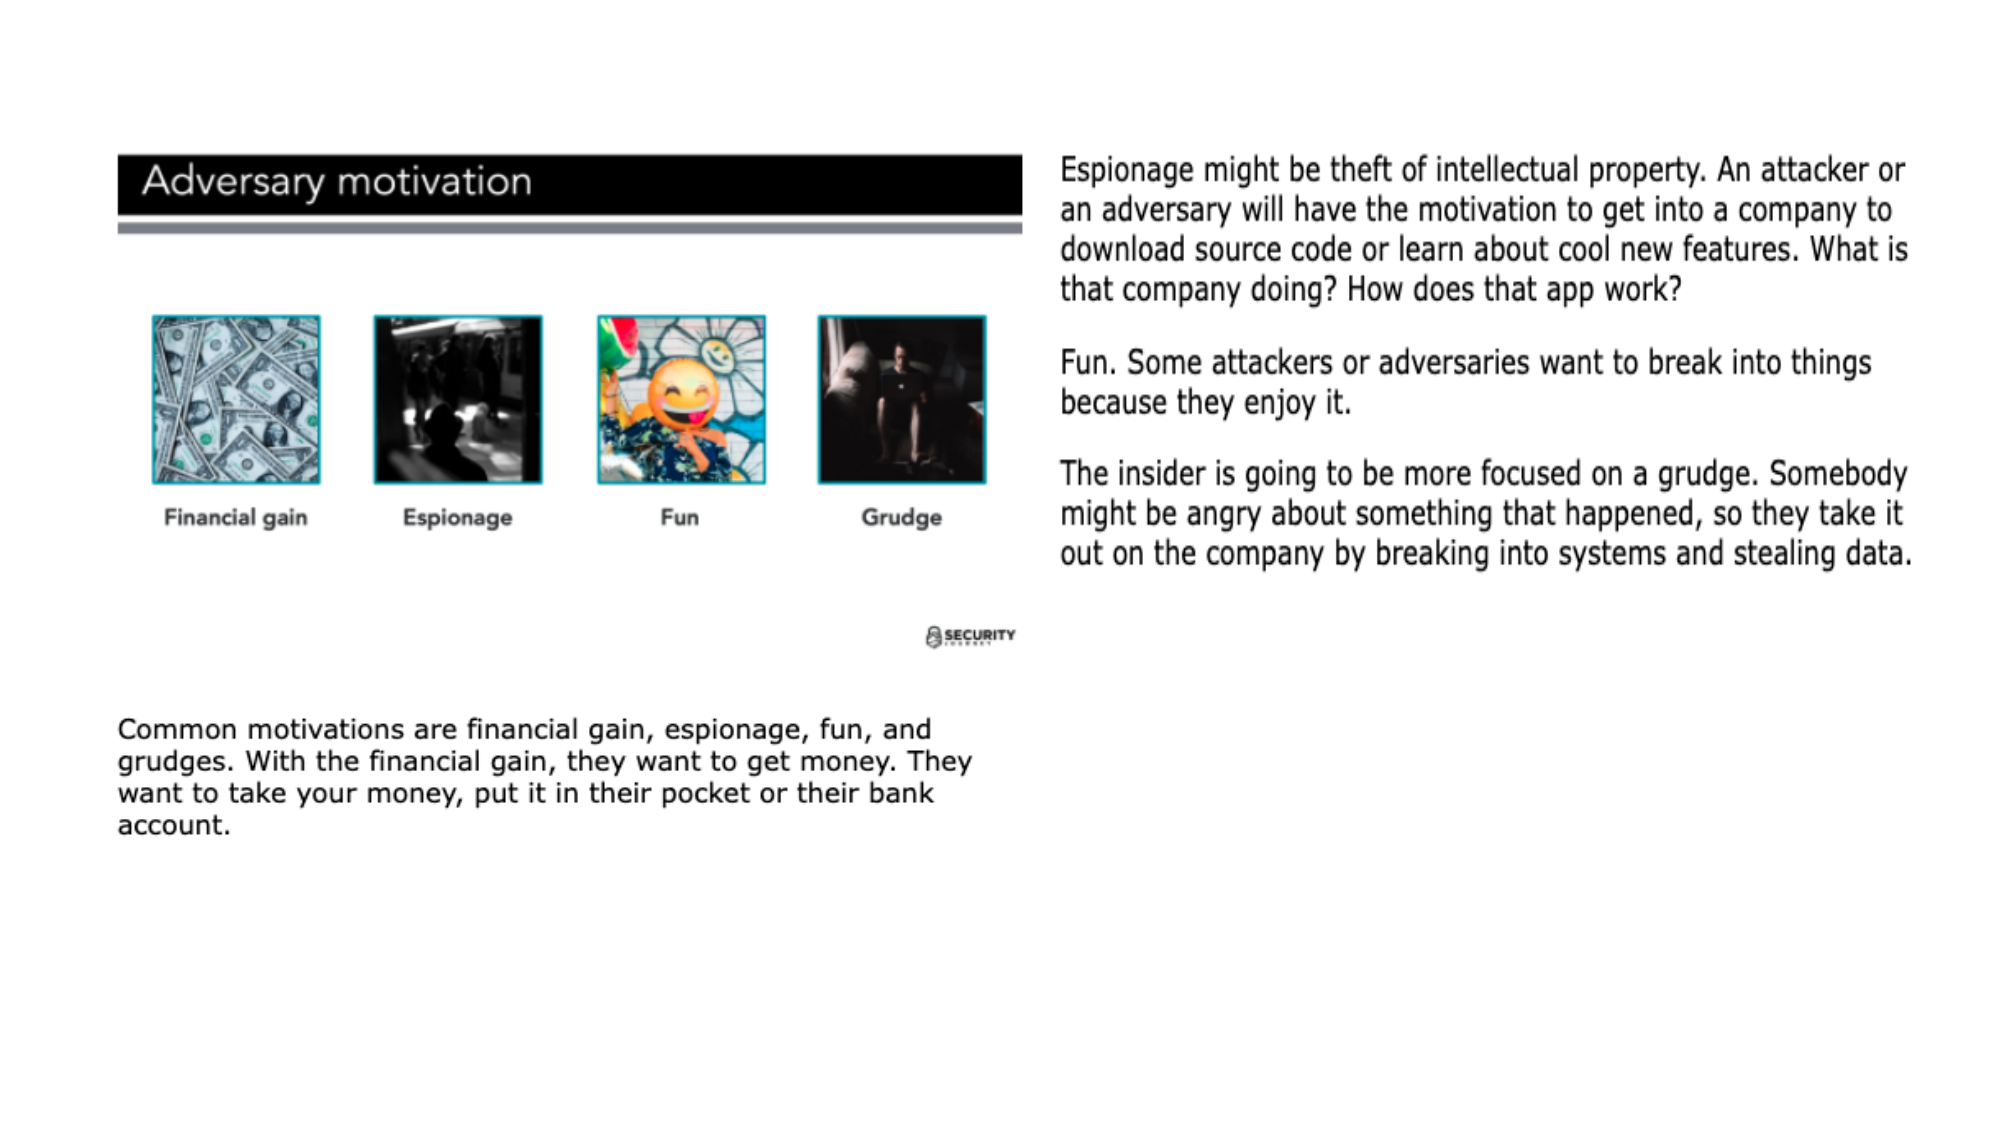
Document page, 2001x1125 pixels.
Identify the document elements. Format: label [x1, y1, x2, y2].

picture [88, 140, 1973, 865]
